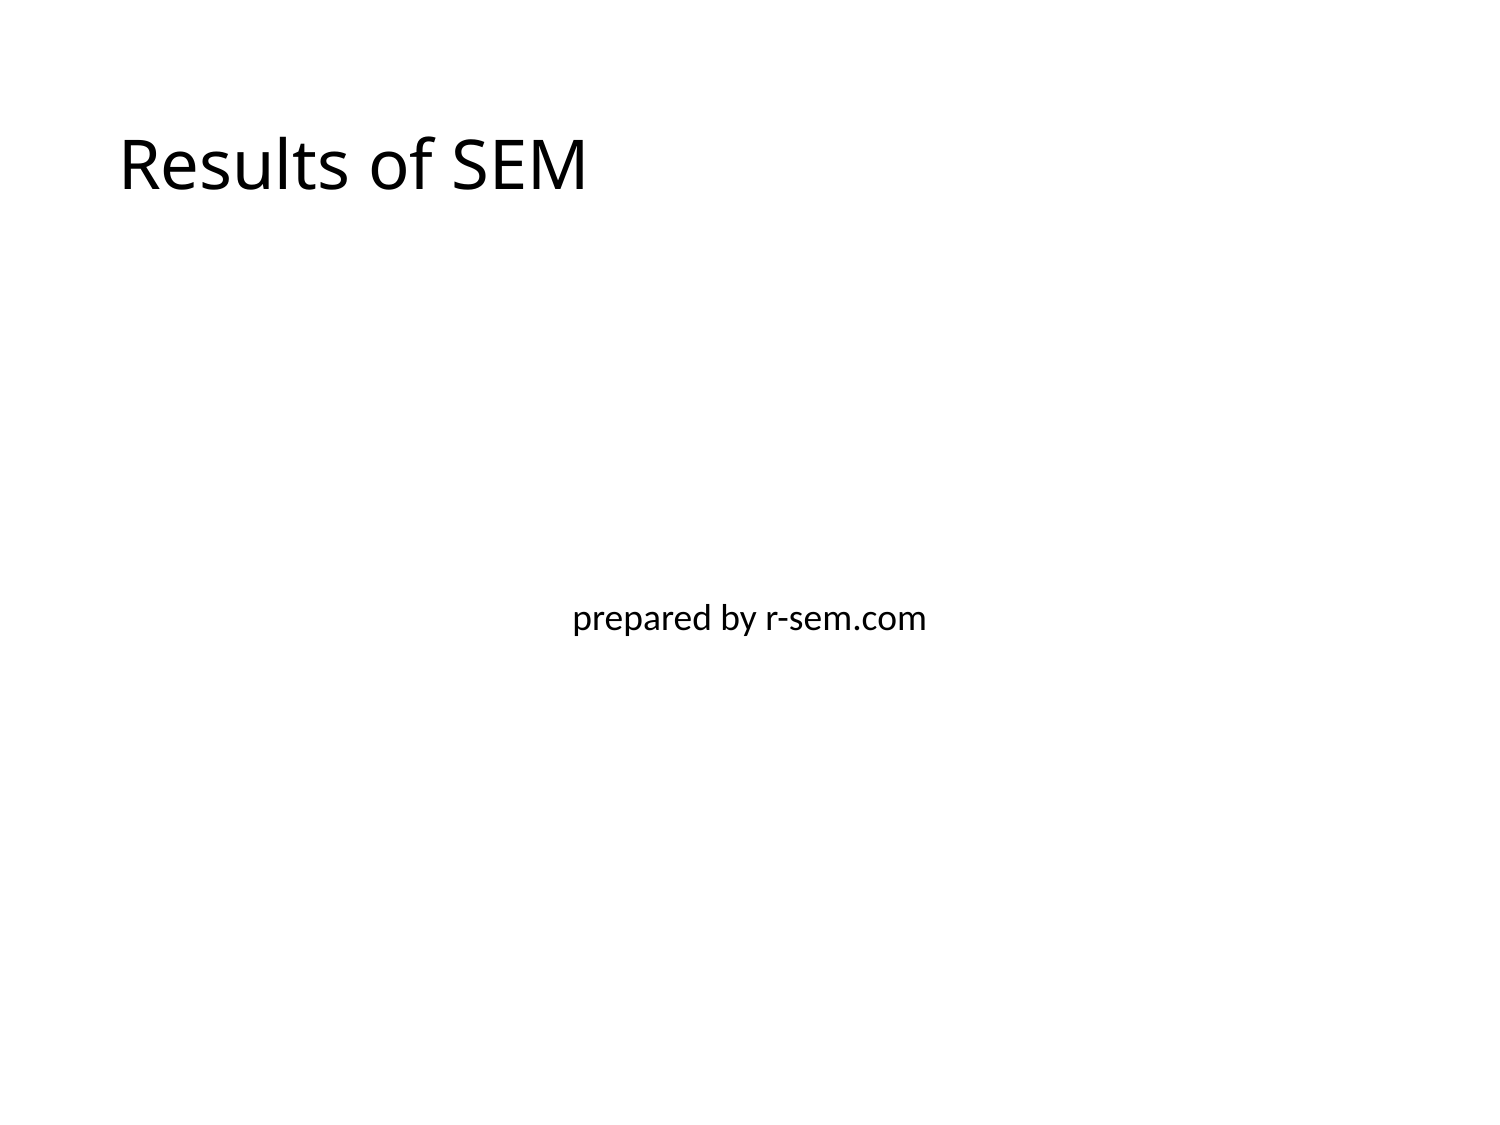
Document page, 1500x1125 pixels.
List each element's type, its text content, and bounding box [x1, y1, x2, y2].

subtitle prepared by r-sem.com [187, 590, 1313, 863]
title Results of SEM [103, 59, 1397, 277]
